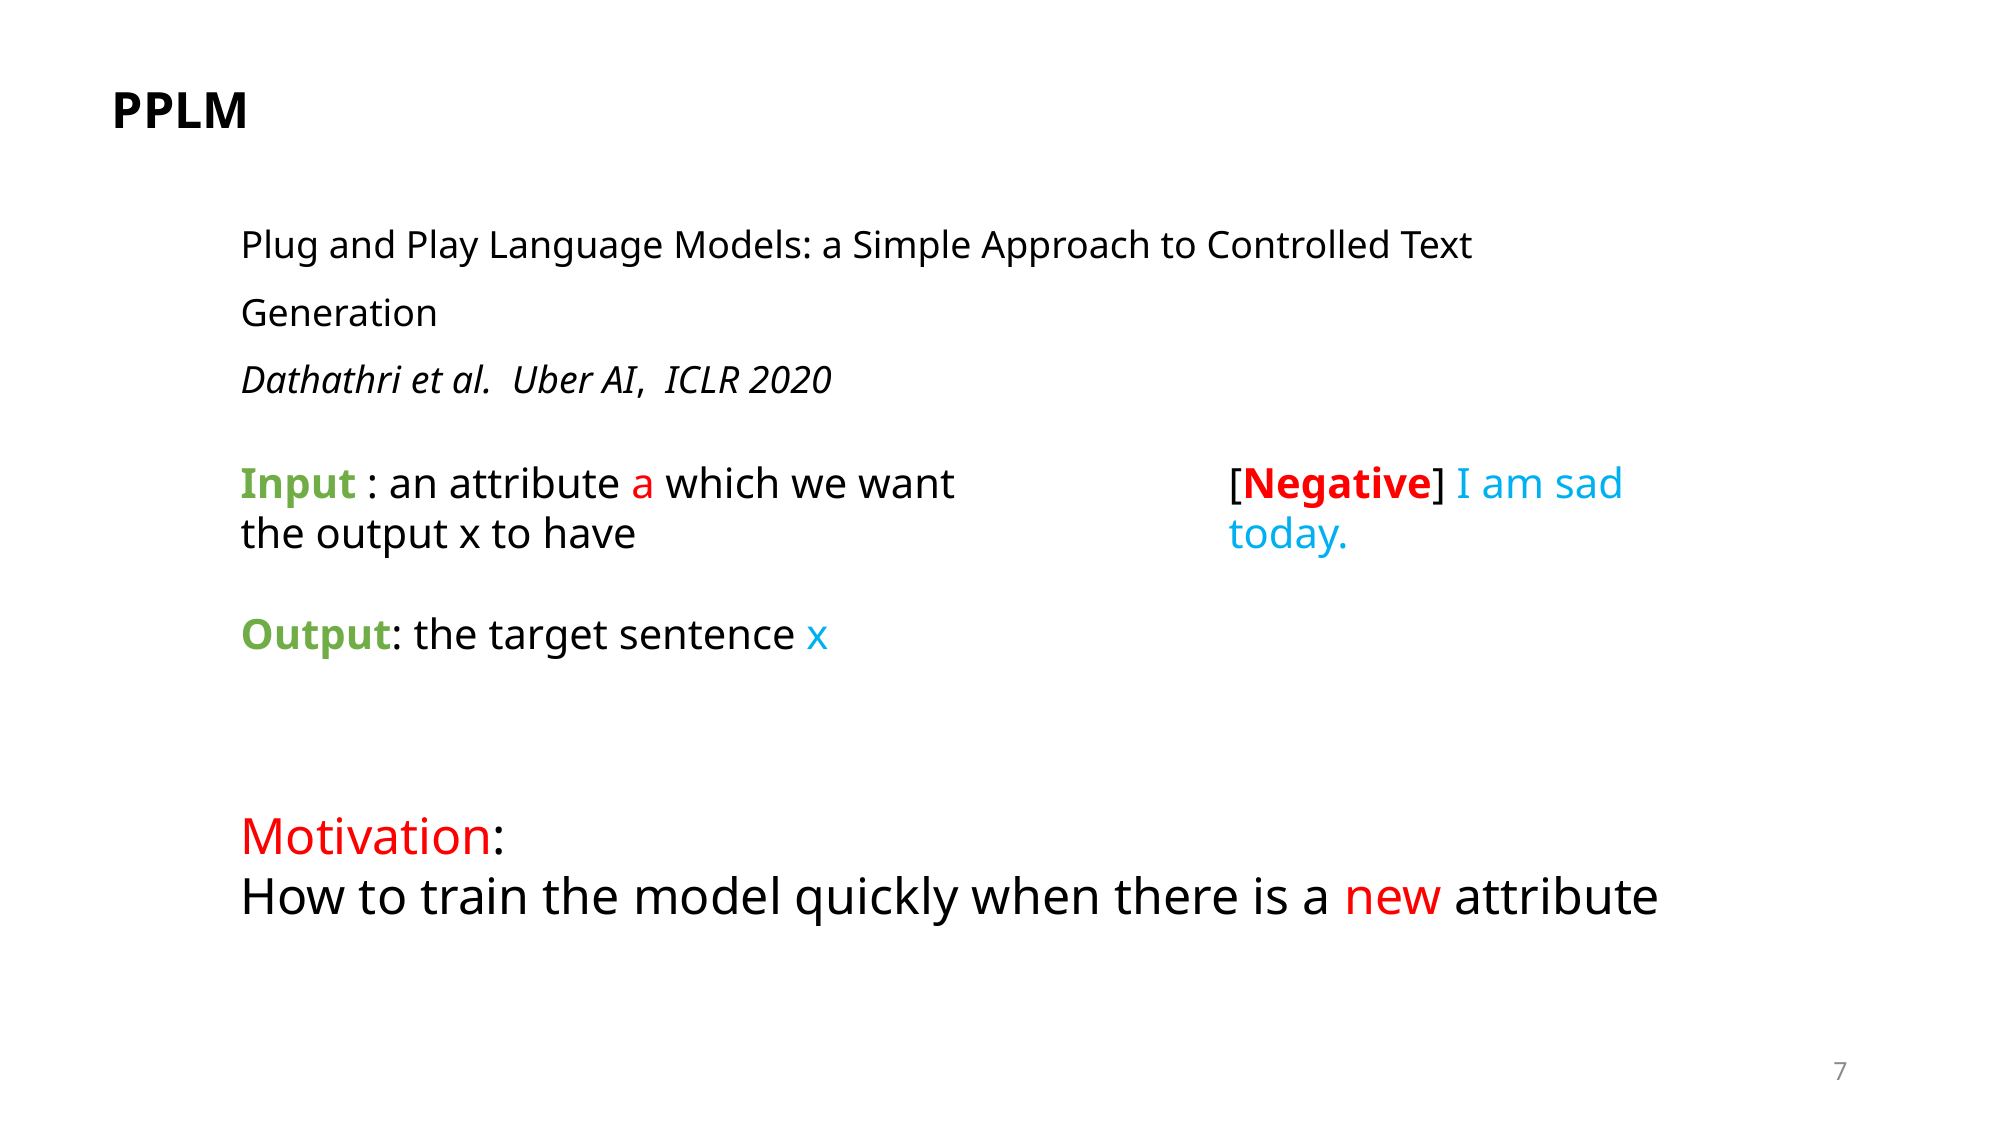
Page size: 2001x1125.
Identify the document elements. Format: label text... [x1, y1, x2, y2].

text_box [Negative] I am sad today. [1213, 449, 1741, 565]
text_box Plug and Play Language Models: a Simple Approach to Controlled Text Generation Dathathri et al. Uber AI, ICLR 2020 [225, 191, 1678, 409]
slide_number 7 [1412, 1042, 1863, 1103]
text_box PPLM [96, 71, 700, 146]
text_box Input : an attribute a which we want the output x to have Output: the target sentence x [225, 449, 988, 665]
